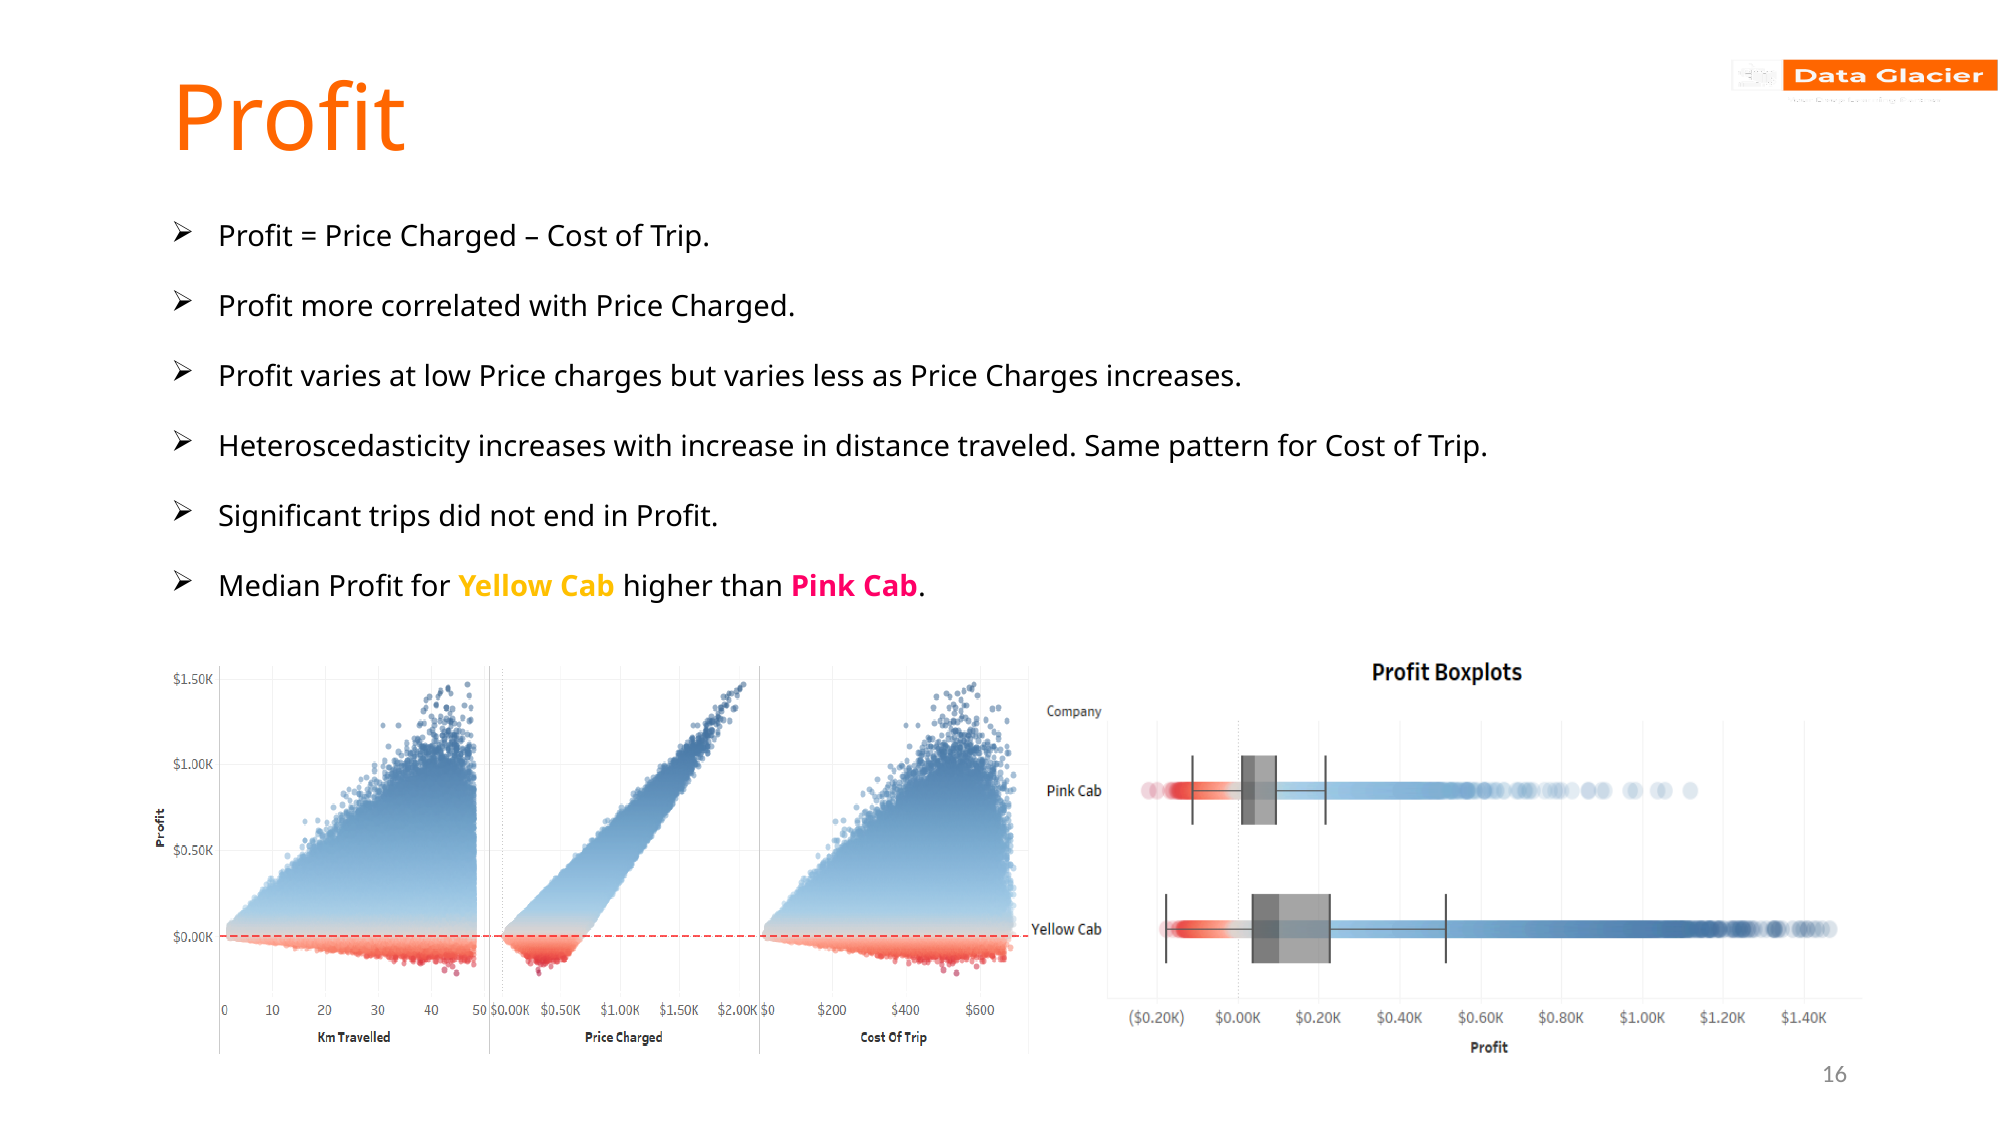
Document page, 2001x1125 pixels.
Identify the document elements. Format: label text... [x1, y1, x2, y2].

slide_number 16 [1412, 1066, 1863, 1103]
picture [137, 658, 1863, 1066]
text_box Profit = Price Charged – Cost of Trip. Profit more correlated with Price Charged. Profit varies at low Price charges but varies less as Price Charges increases. Heteroscedasticity increases with increase in distance traveled. Same pattern for Cost of Trip. Significant trips did not end in Profit. Median Profit for Yellow Cab higher than Pink Cab. [156, 210, 1882, 680]
picture [1728, 0, 2000, 164]
title Profit [156, 11, 1865, 210]
